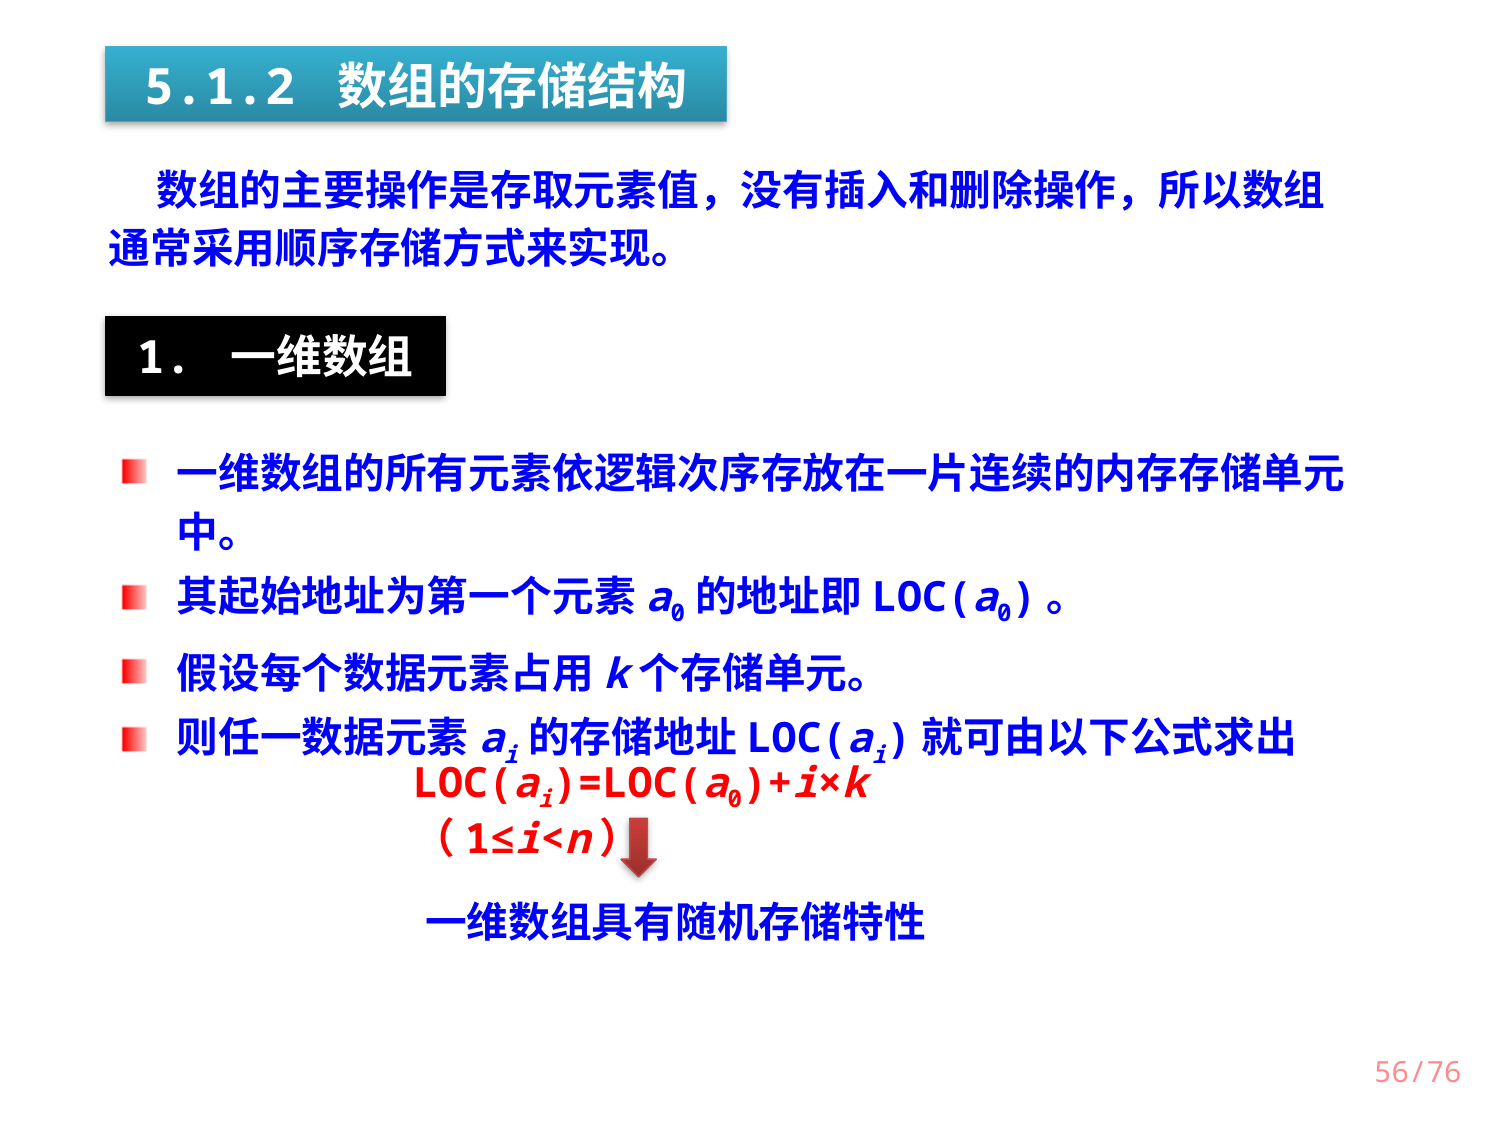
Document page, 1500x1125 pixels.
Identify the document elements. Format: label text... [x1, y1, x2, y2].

picture [120, 657, 150, 687]
picture [120, 457, 150, 487]
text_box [398, 747, 1173, 955]
text_box 1. 一维数组 [105, 316, 446, 396]
picture [120, 583, 150, 613]
slide_number /76 [1317, 1042, 1477, 1103]
text_box 一维数组的所有元素依逻辑次序存放在一片连续的内存存储单元中。 其起始地址为第一个元素a0的地址即LOC(a0)。 假设每个数据元素占用k个存储单元。 则任一数据元素ai的存储地址LOC(ai)就可由以下公式求出 [103, 429, 1432, 778]
picture [120, 725, 150, 755]
text_box 数组的主要操作是存取元素值，没有插入和删除操作，所以数组通常采用顺序存储方式来实现。 [93, 148, 1348, 280]
text_box 5.1.2 数组的存储结构 [105, 46, 727, 122]
